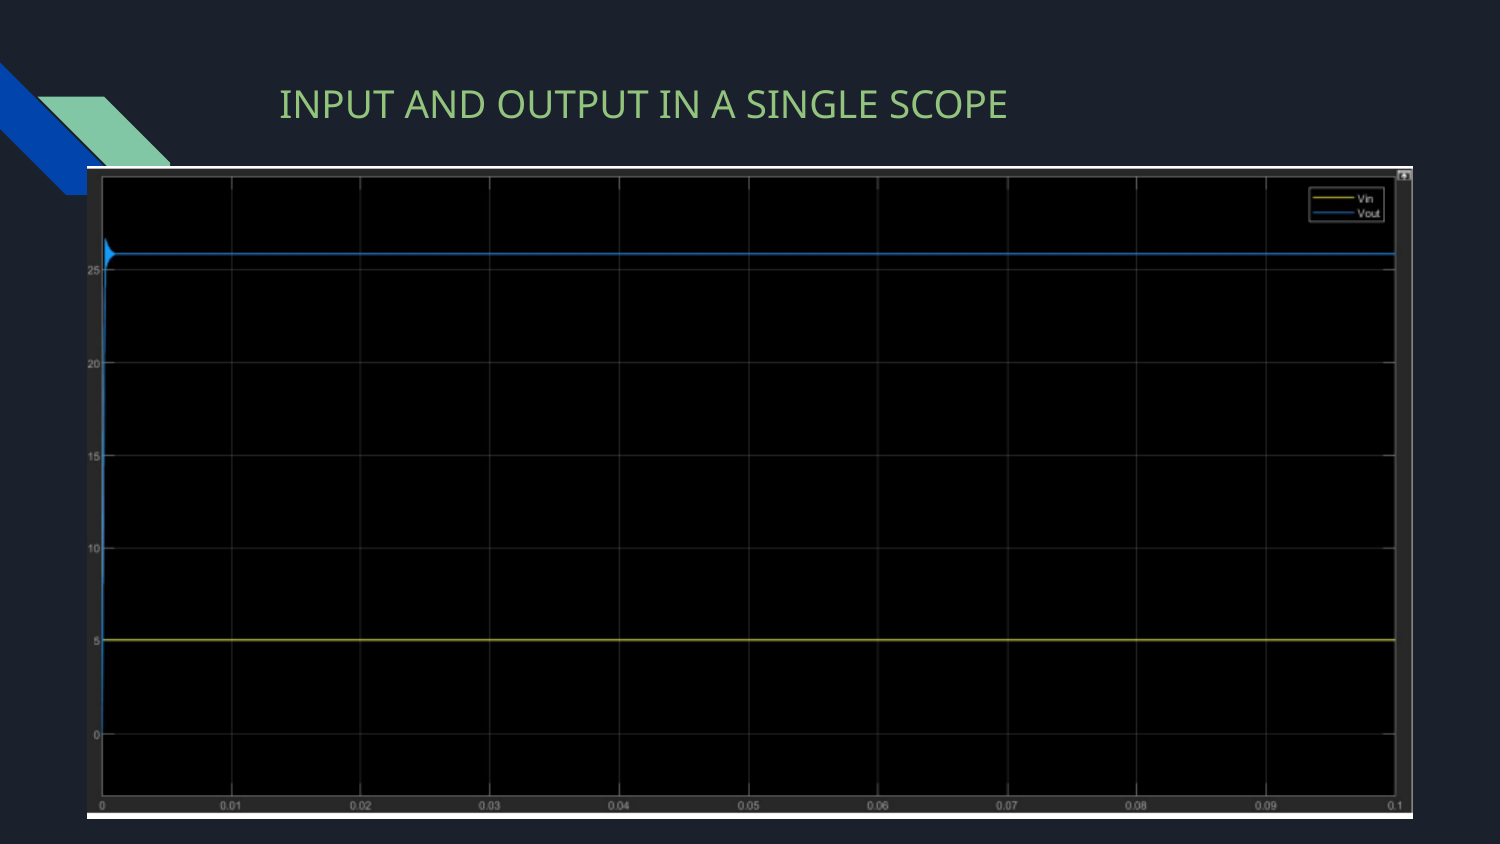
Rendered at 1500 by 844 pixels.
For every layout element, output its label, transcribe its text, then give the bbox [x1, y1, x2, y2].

picture [87, 166, 1413, 819]
title INPUT AND OUTPUT IN A SINGLE SCOPE [264, 64, 1236, 142]
